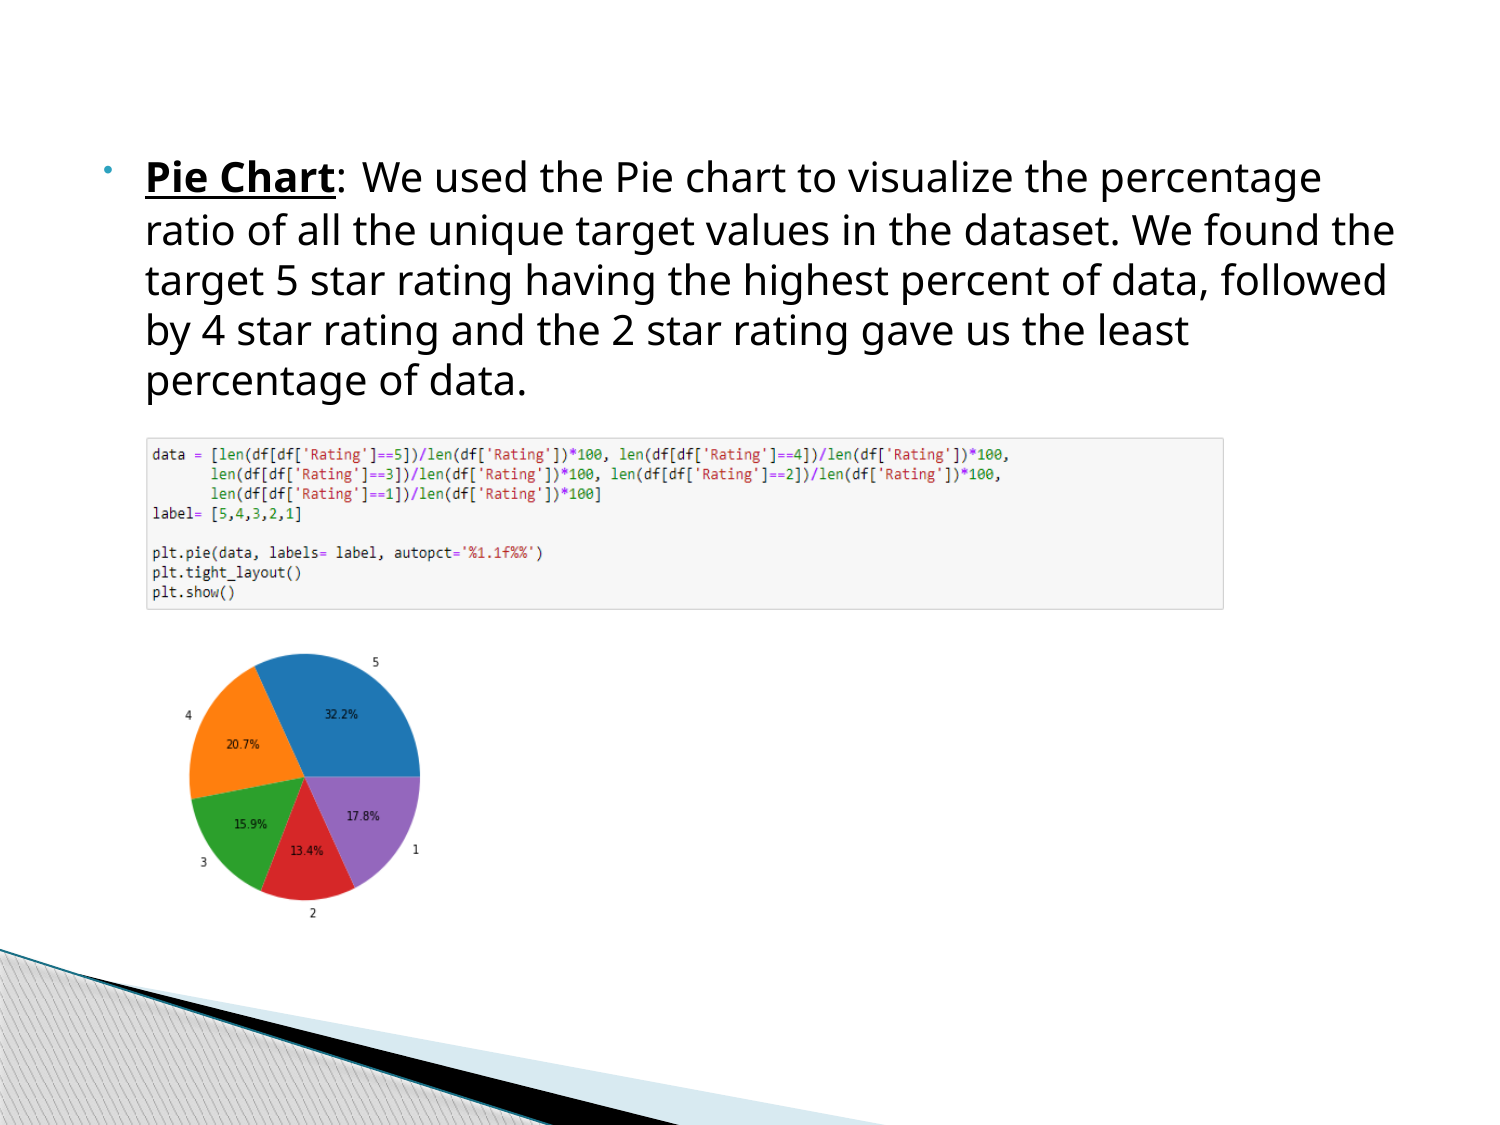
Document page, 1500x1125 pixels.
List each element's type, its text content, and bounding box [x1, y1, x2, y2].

list Pie Chart: We used the Pie chart to visualize the percentage ratio of all the unique target values in the dataset. We found the target 5 star rating having the highest percent of data, followed by 4 star rating and the 2 star rating gave us the least percentage of data. [70, 128, 1421, 861]
picture [140, 433, 1231, 962]
